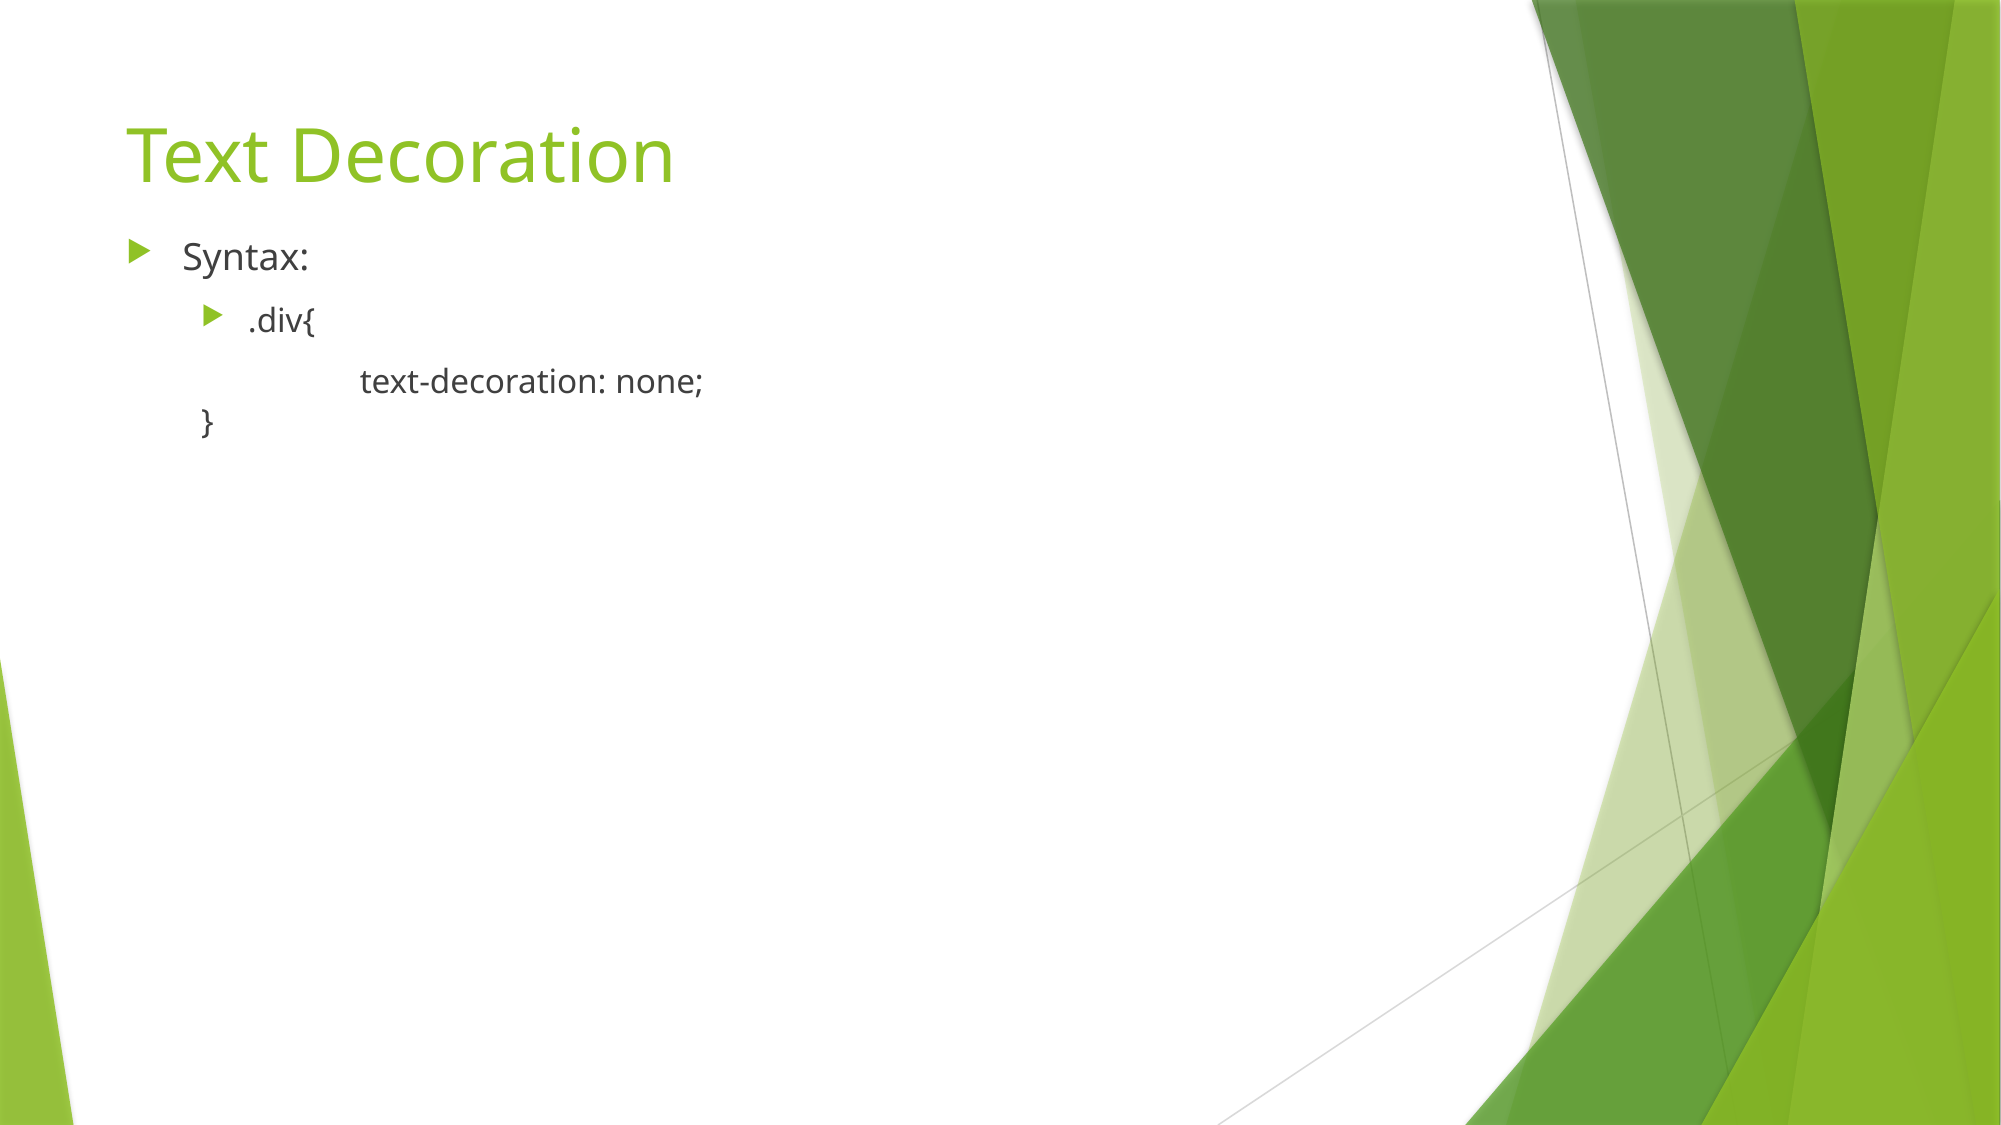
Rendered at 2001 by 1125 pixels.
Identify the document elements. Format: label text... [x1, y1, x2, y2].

title Text Decoration [111, 99, 1522, 225]
list Syntax: .div{ text-decoration: none; } [111, 225, 1522, 992]
